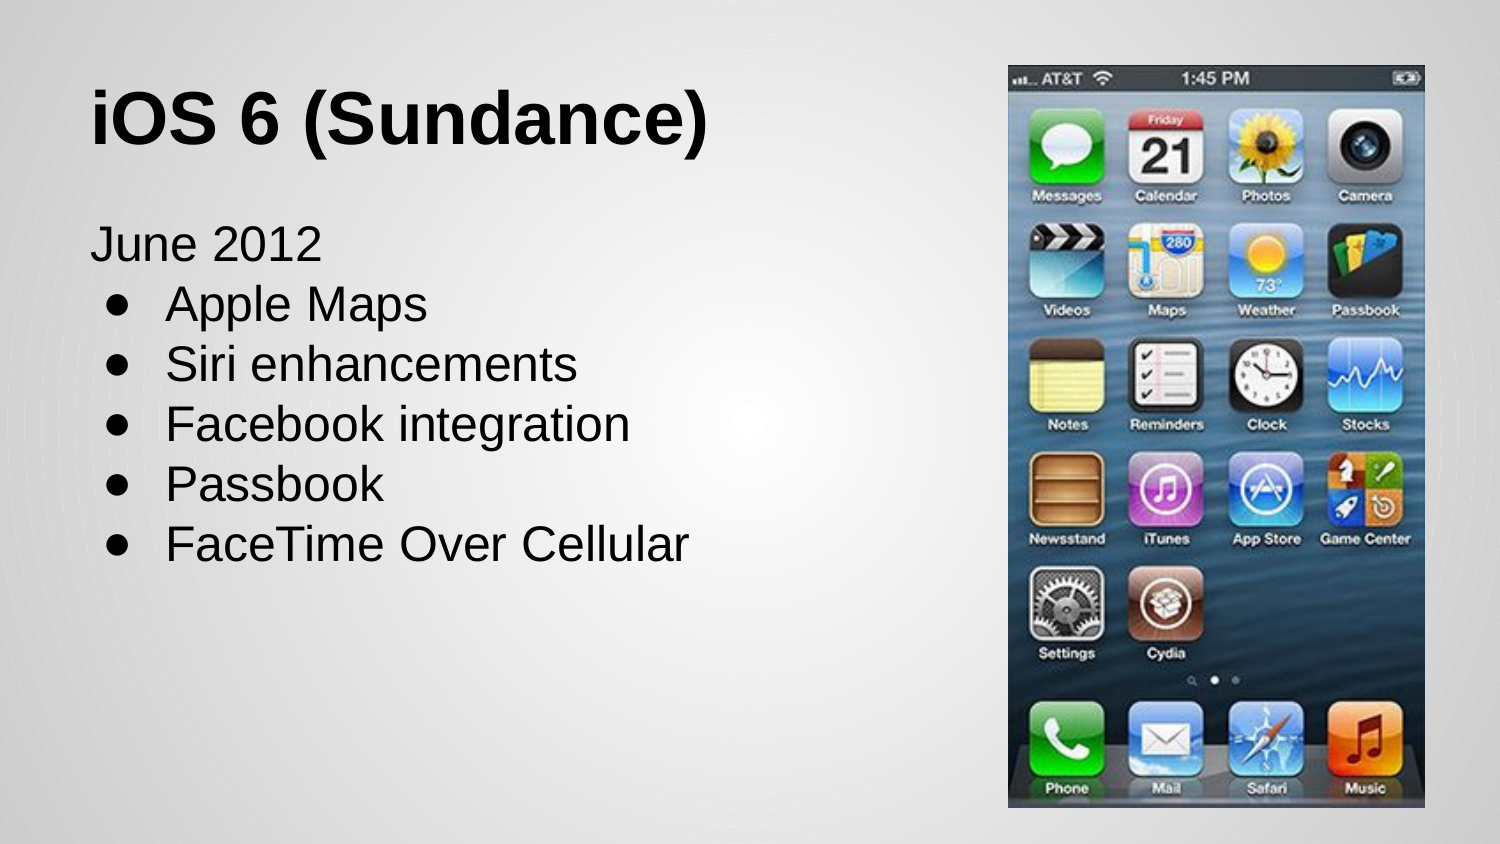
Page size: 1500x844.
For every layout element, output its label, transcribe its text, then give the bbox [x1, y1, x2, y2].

list June 2012 Apple Maps Siri enhancements Facebook integration Passbook FaceTime Over Cellular [75, 196, 1003, 808]
title iOS 6 (Sundance) [75, 33, 1425, 175]
picture [1008, 64, 1426, 809]
